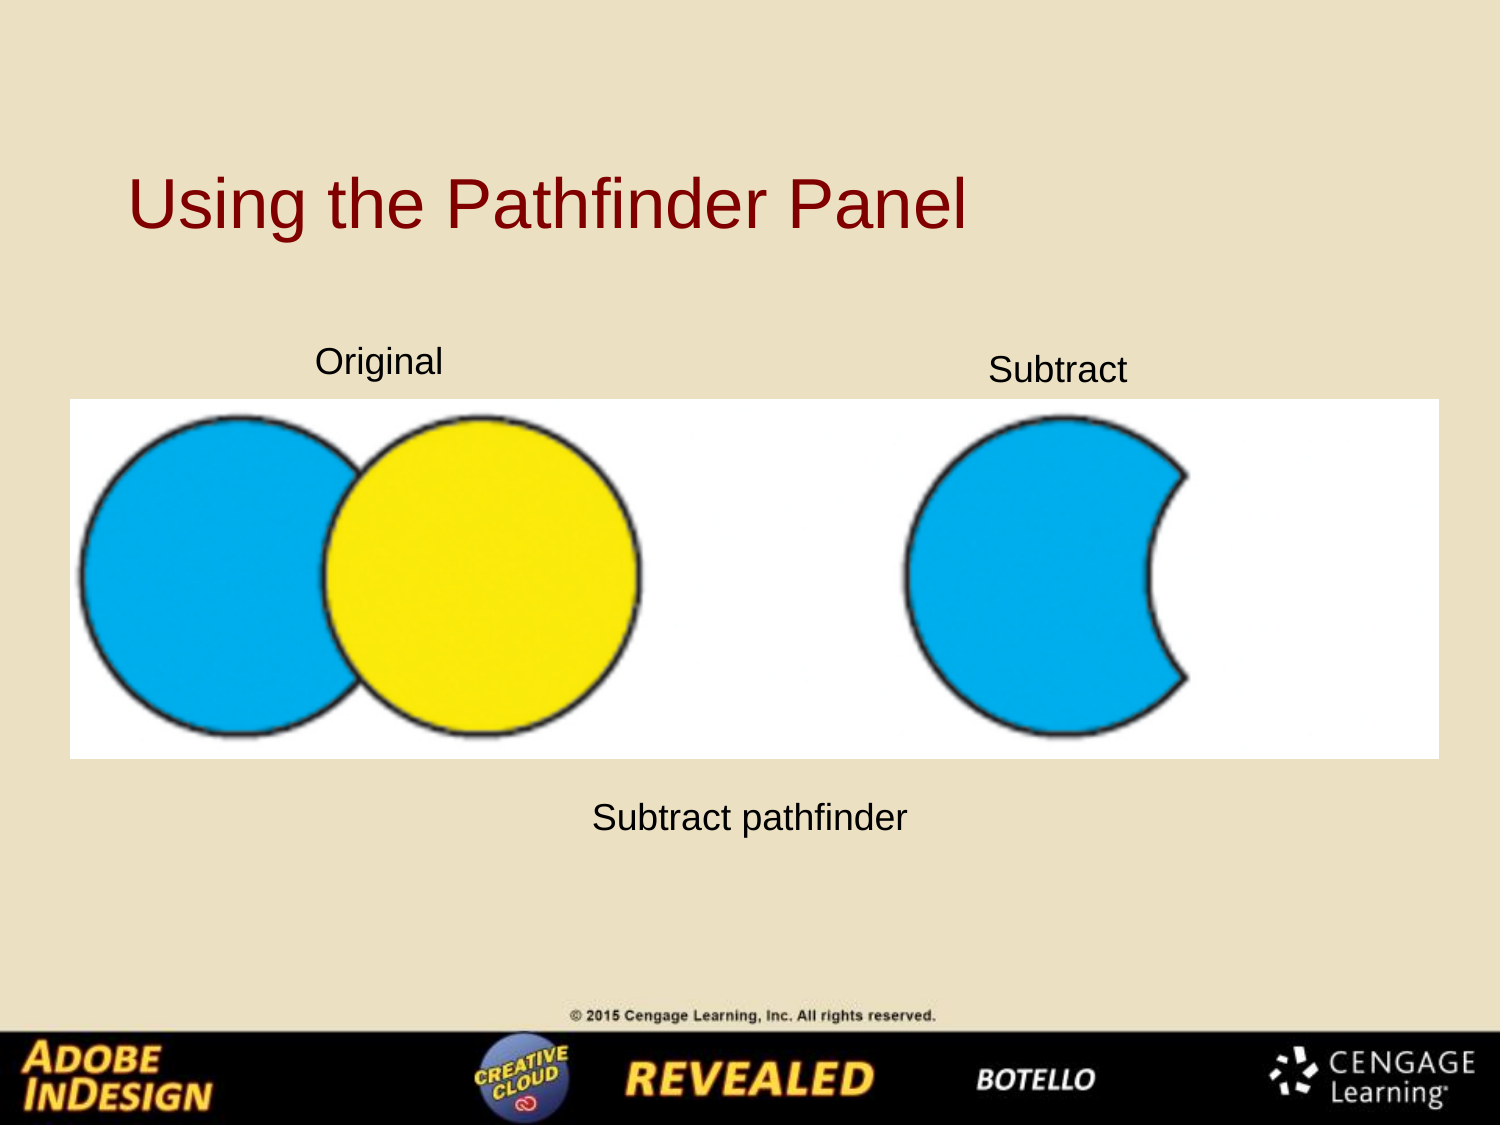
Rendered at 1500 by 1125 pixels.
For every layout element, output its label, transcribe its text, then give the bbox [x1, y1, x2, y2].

text_box Subtract [892, 337, 1224, 392]
title Using the Pathfinder Panel [112, 99, 1388, 300]
picture [0, 840, 1500, 1125]
picture [0, 0, 1500, 785]
list Subtract pathfinder [0, 785, 1500, 840]
text_box Original [213, 329, 545, 384]
